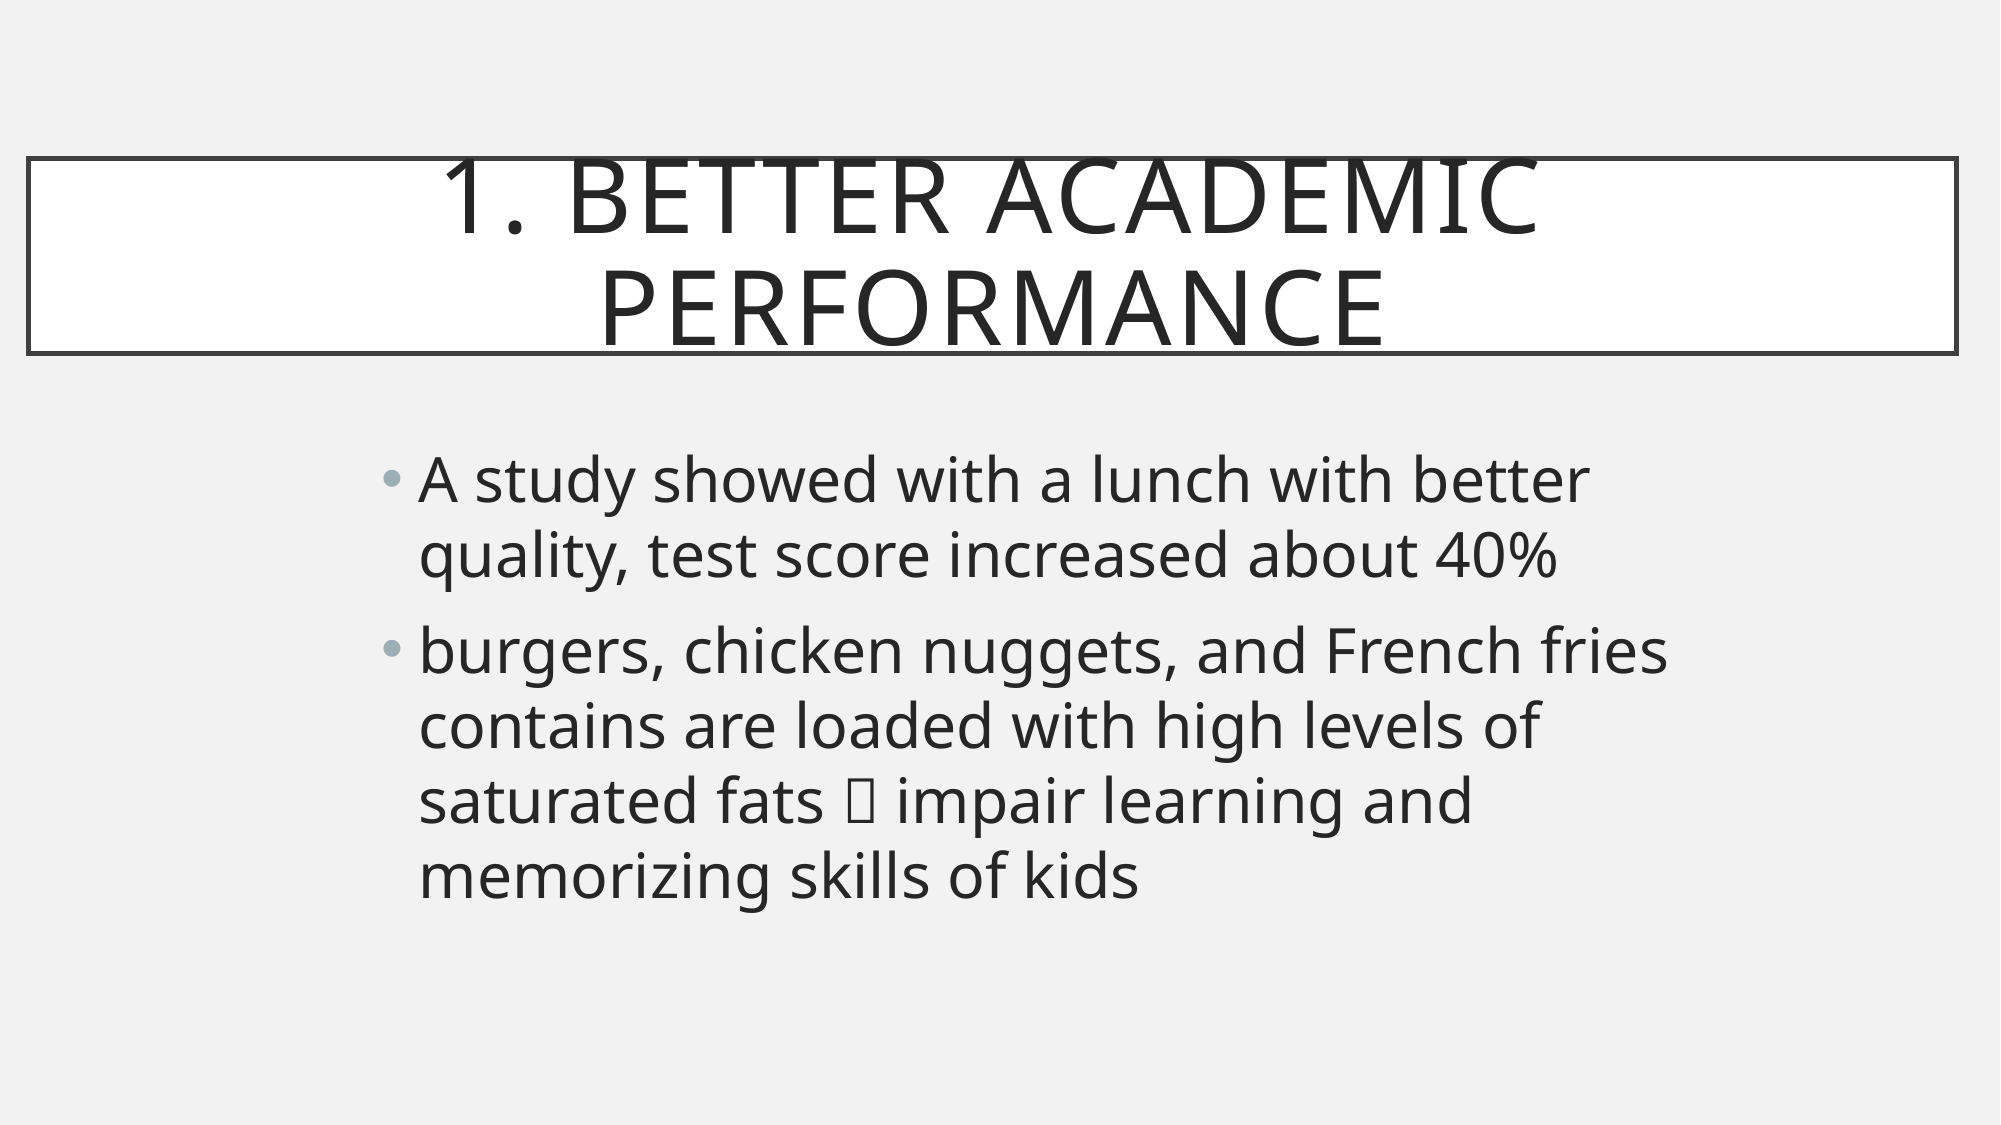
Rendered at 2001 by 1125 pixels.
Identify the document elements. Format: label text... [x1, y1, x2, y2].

title 1. Better academic performance [26, 156, 1959, 356]
list A study showed with a lunch with better quality, test score increased about 40% burgers, chicken nuggets, and French fries contains are loaded with high levels of saturated fats  impair learning and memorizing skills of kids [366, 432, 1832, 942]
